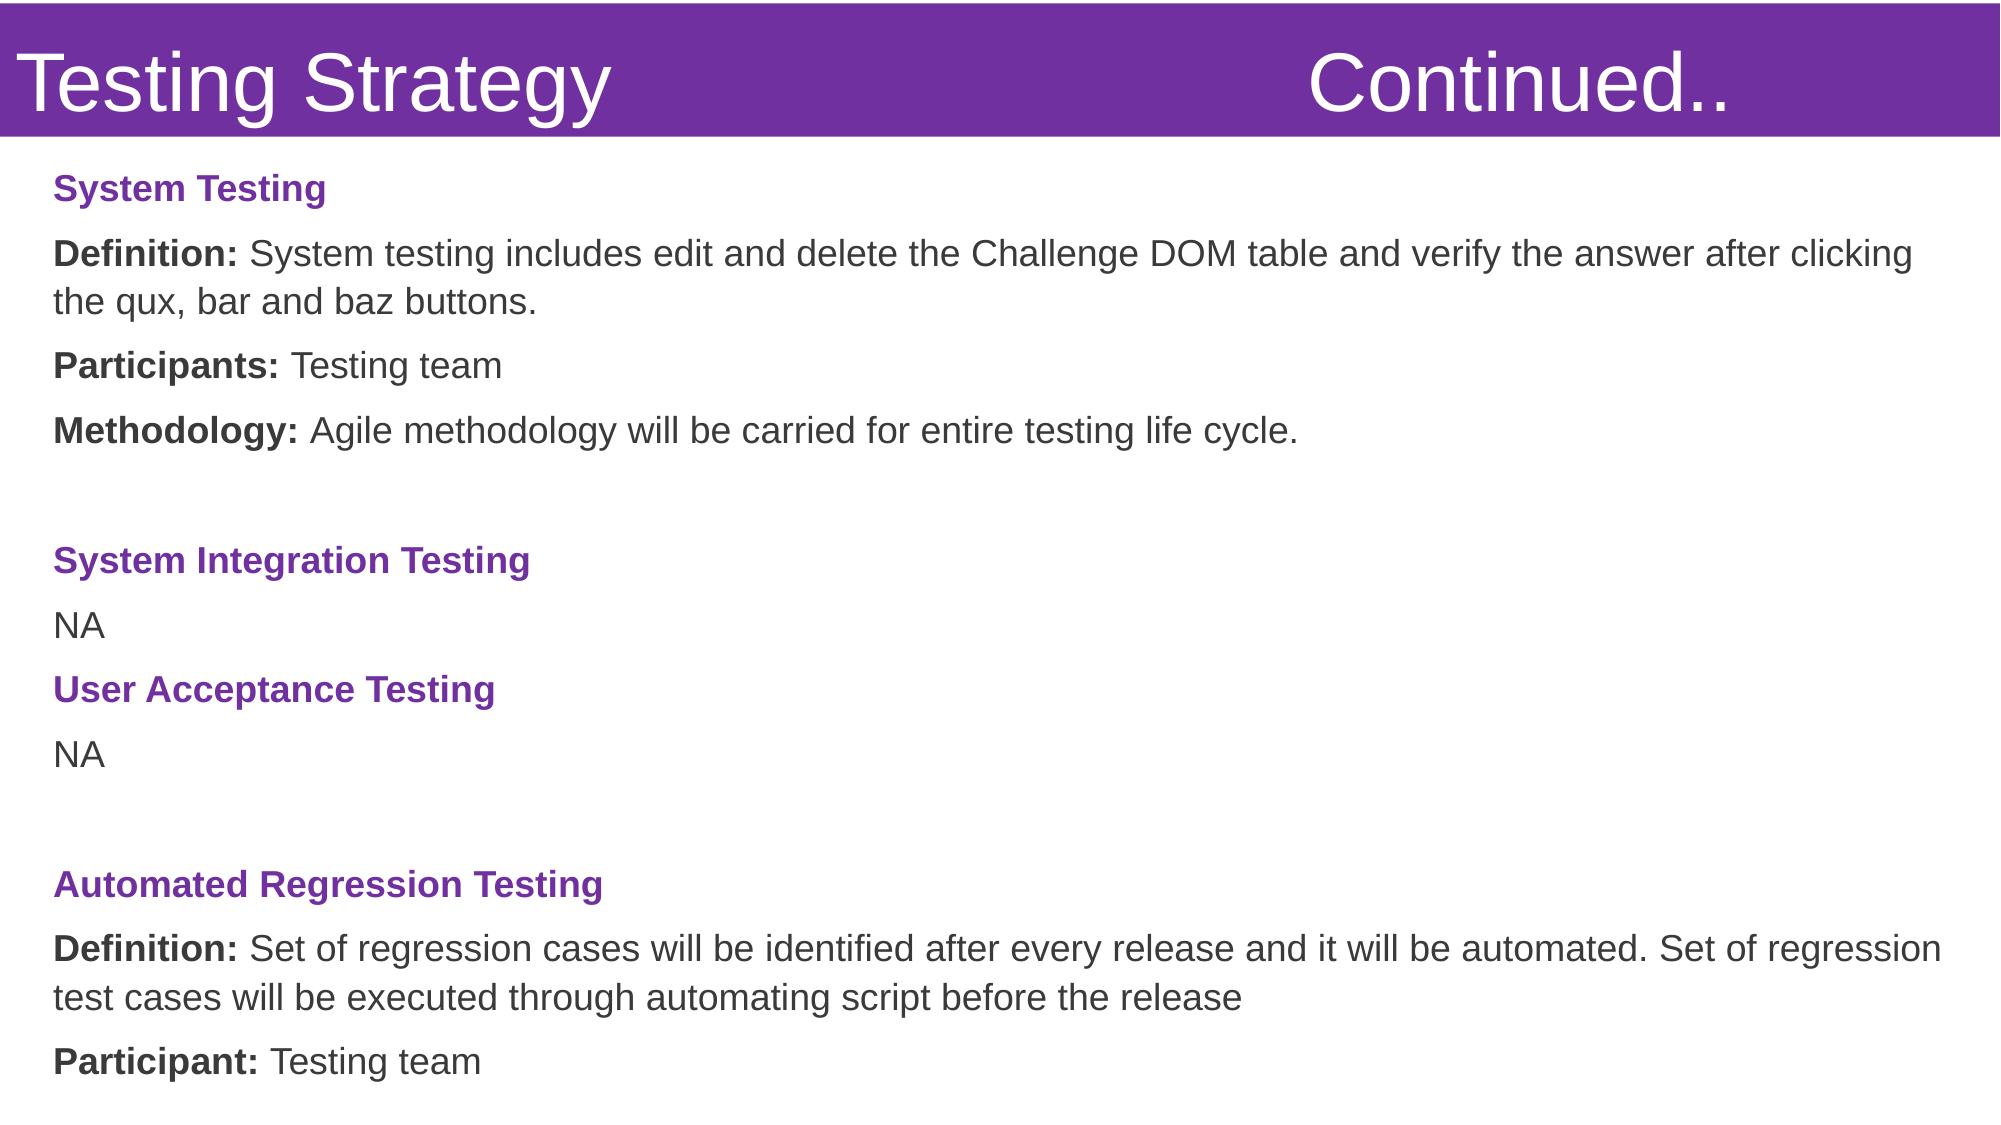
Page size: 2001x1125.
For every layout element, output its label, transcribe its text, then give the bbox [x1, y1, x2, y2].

title Testing Strategy Continued.. [0, 3, 2000, 137]
text_box System Testing Definition: System testing includes edit and delete the Challenge DOM table and verify the answer after clicking the qux, bar and baz buttons. Participants: Testing team Methodology: Agile methodology will be carried for entire testing life cycle. System Integration Testing NA User Acceptance Testing NA Automated Regression Testing Definition: Set of regression cases will be identified after every release and it will be automated. Set of regression test cases will be executed through automating script before the release Participant: Testing team [38, 153, 1962, 1090]
